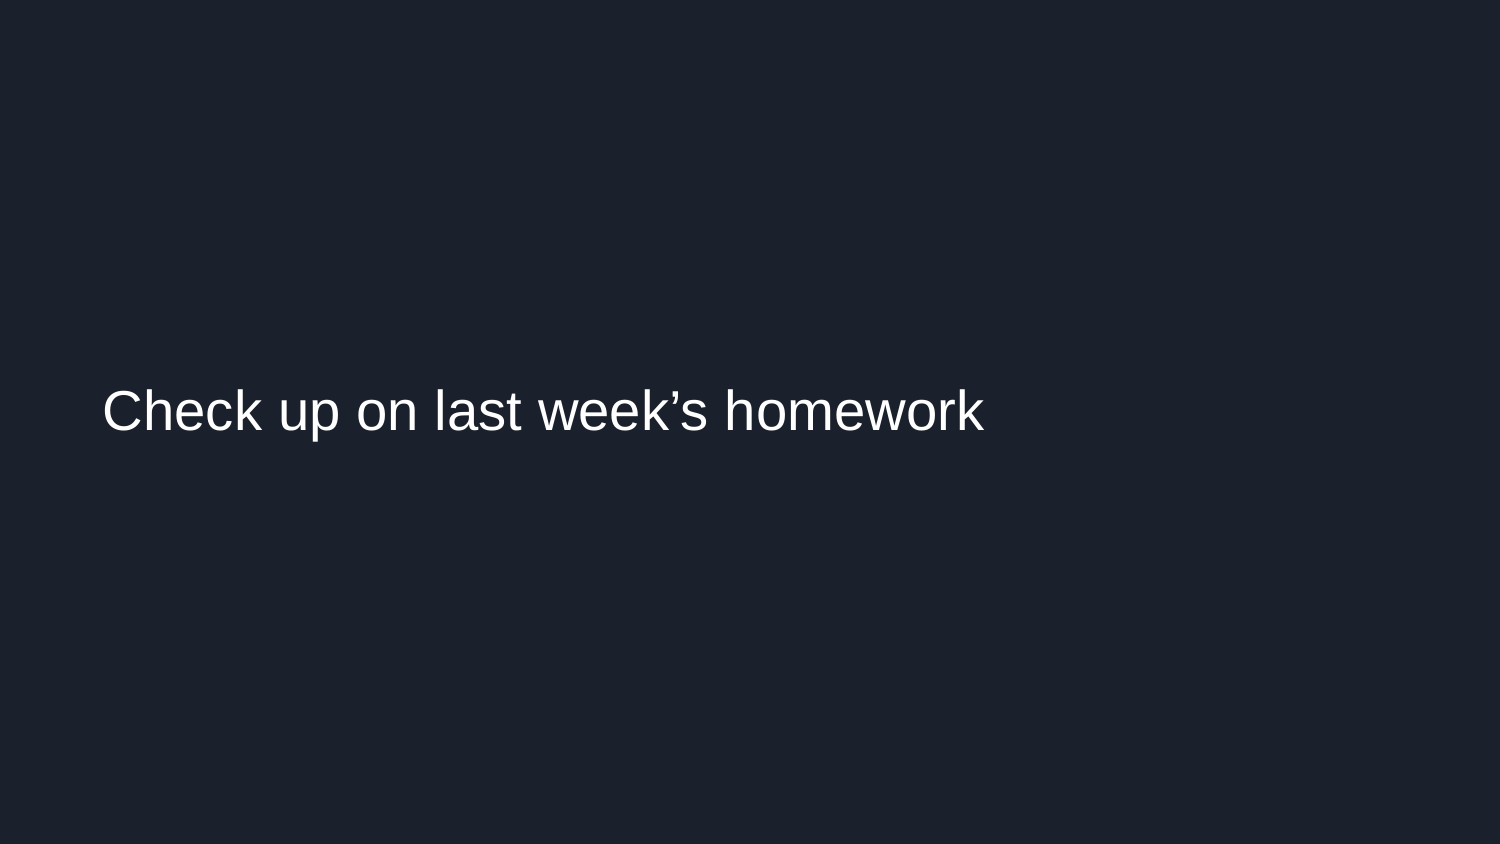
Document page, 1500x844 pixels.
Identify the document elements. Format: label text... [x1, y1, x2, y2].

title Check up on last week’s homework [87, 358, 1421, 485]
